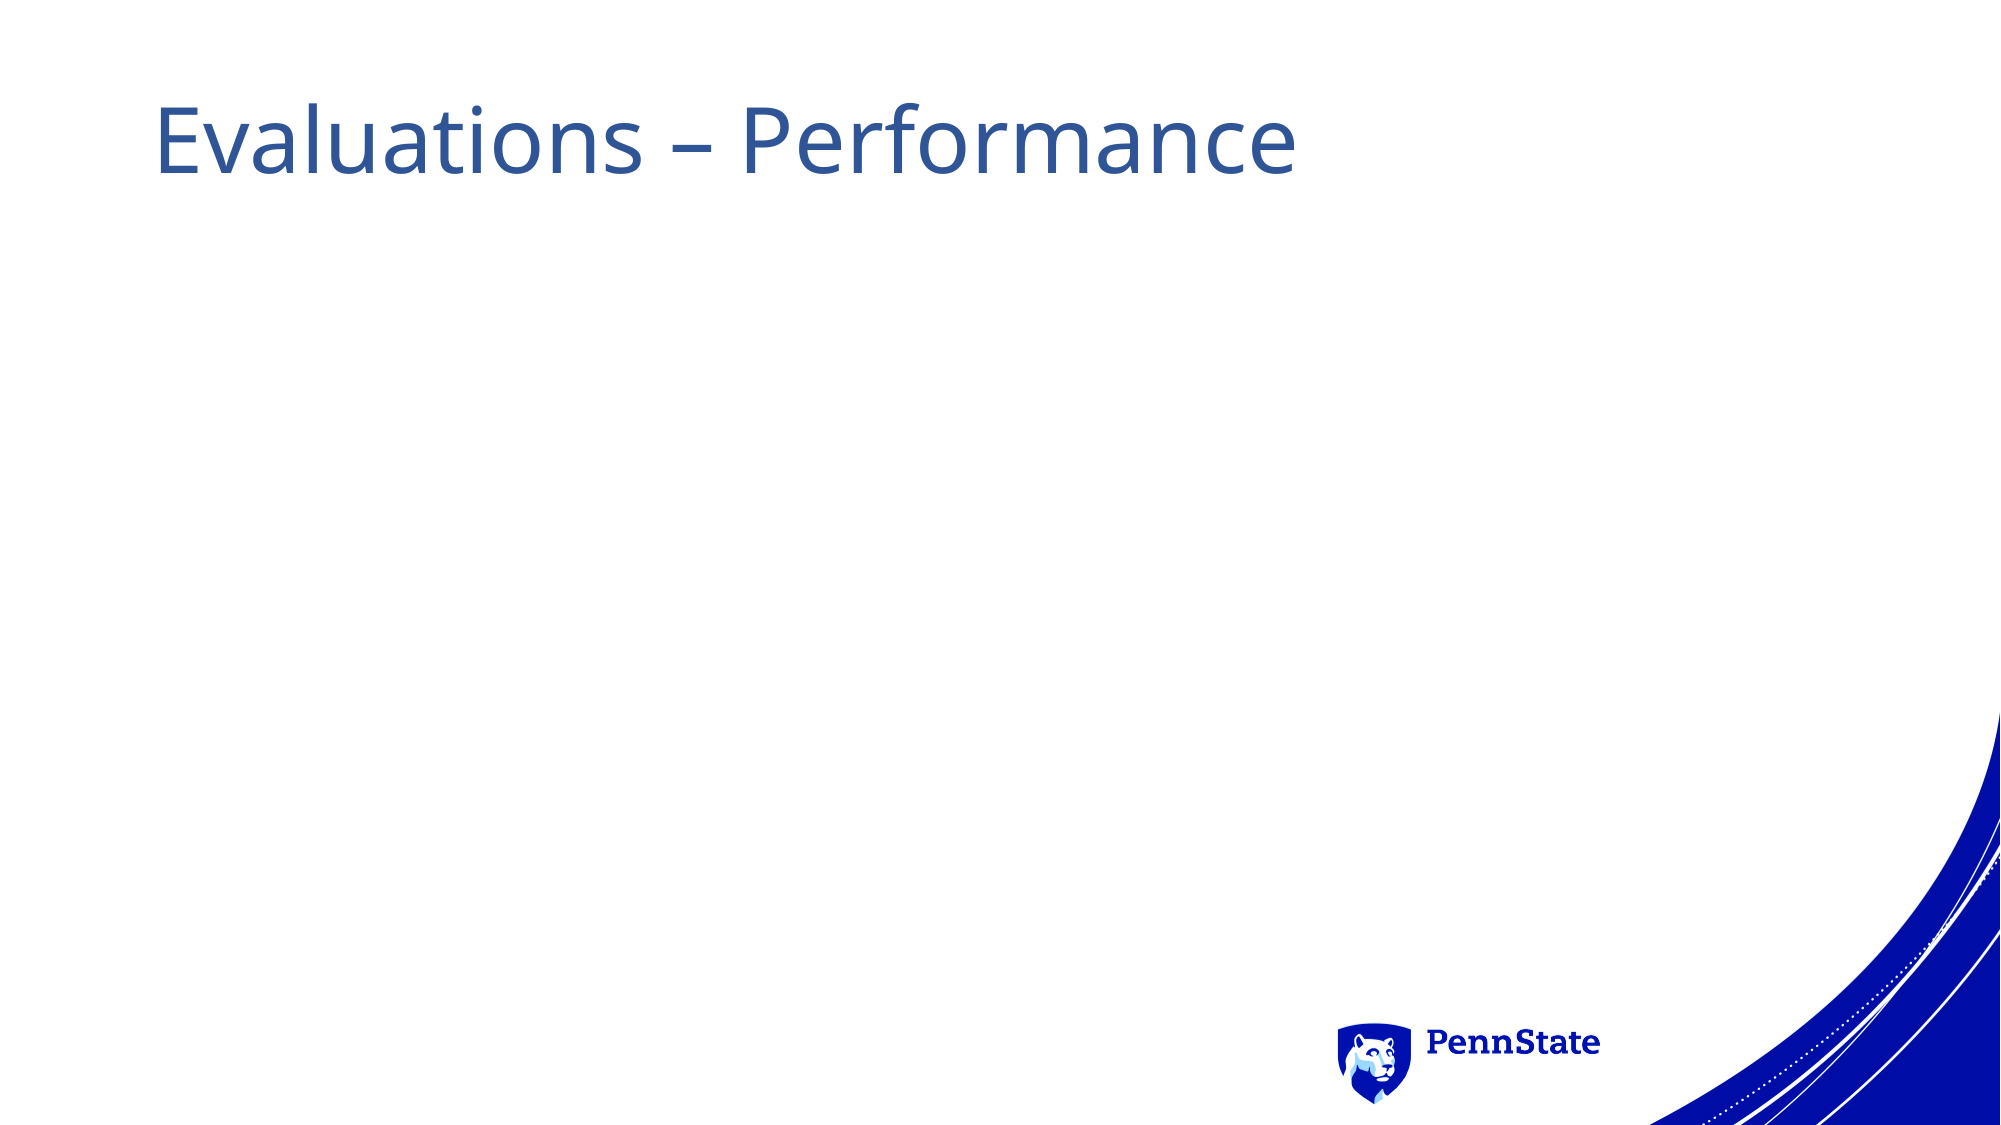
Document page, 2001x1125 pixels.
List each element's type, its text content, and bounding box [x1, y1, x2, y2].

title Evaluations – Performance [137, 59, 1863, 229]
picture [0, 0, 2000, 1125]
